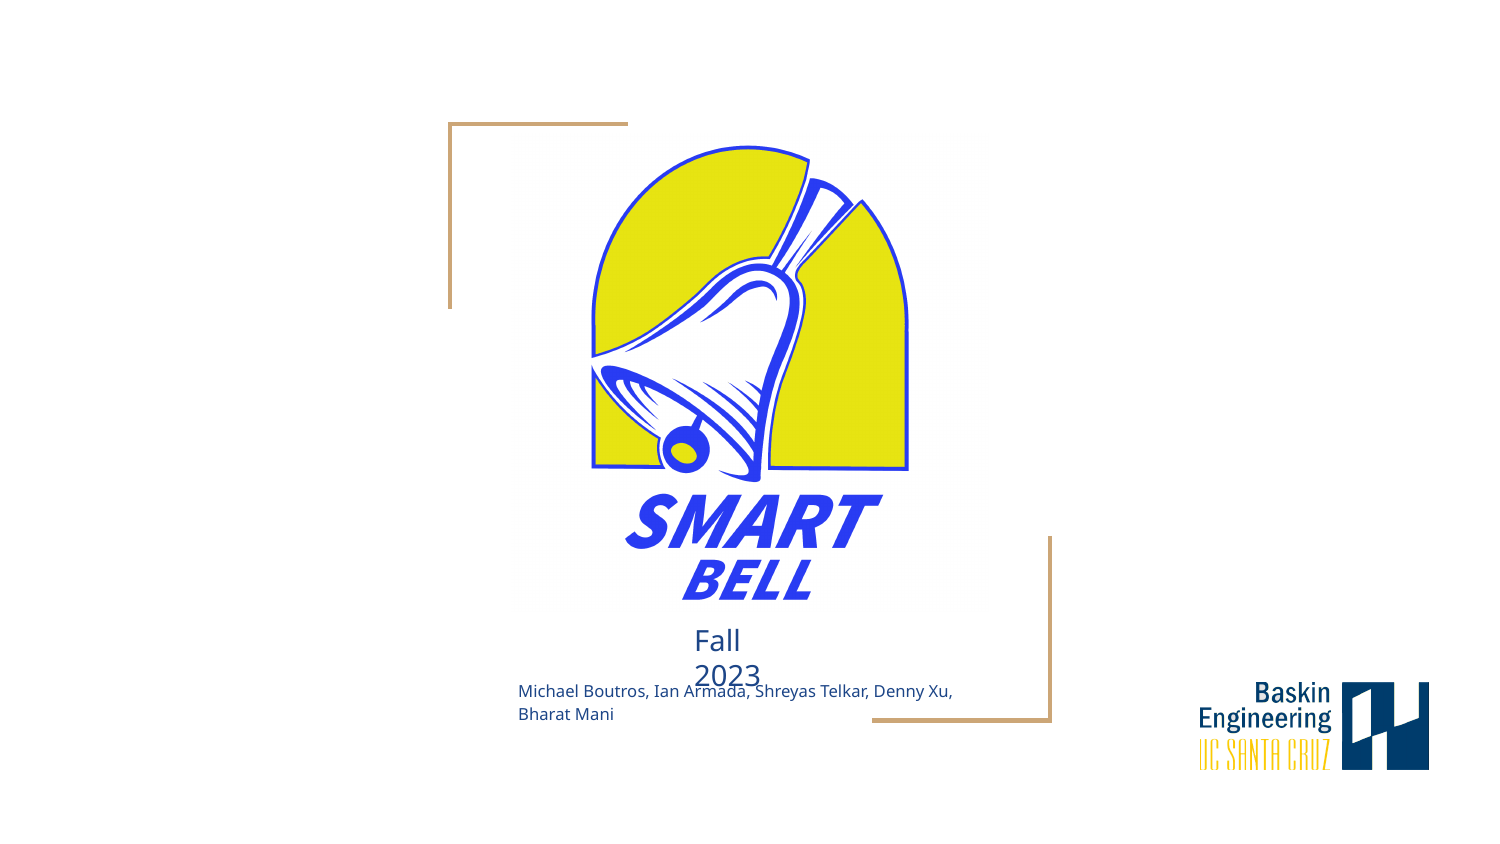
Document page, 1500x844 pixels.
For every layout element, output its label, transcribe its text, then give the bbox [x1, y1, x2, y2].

text_box Fall 2023 [679, 620, 821, 663]
picture [510, 133, 989, 612]
picture [1199, 682, 1430, 771]
text_box Michael Boutros, Ian Armada, Shreyas Telkar, Denny Xu, Bharat Mani [503, 663, 997, 739]
